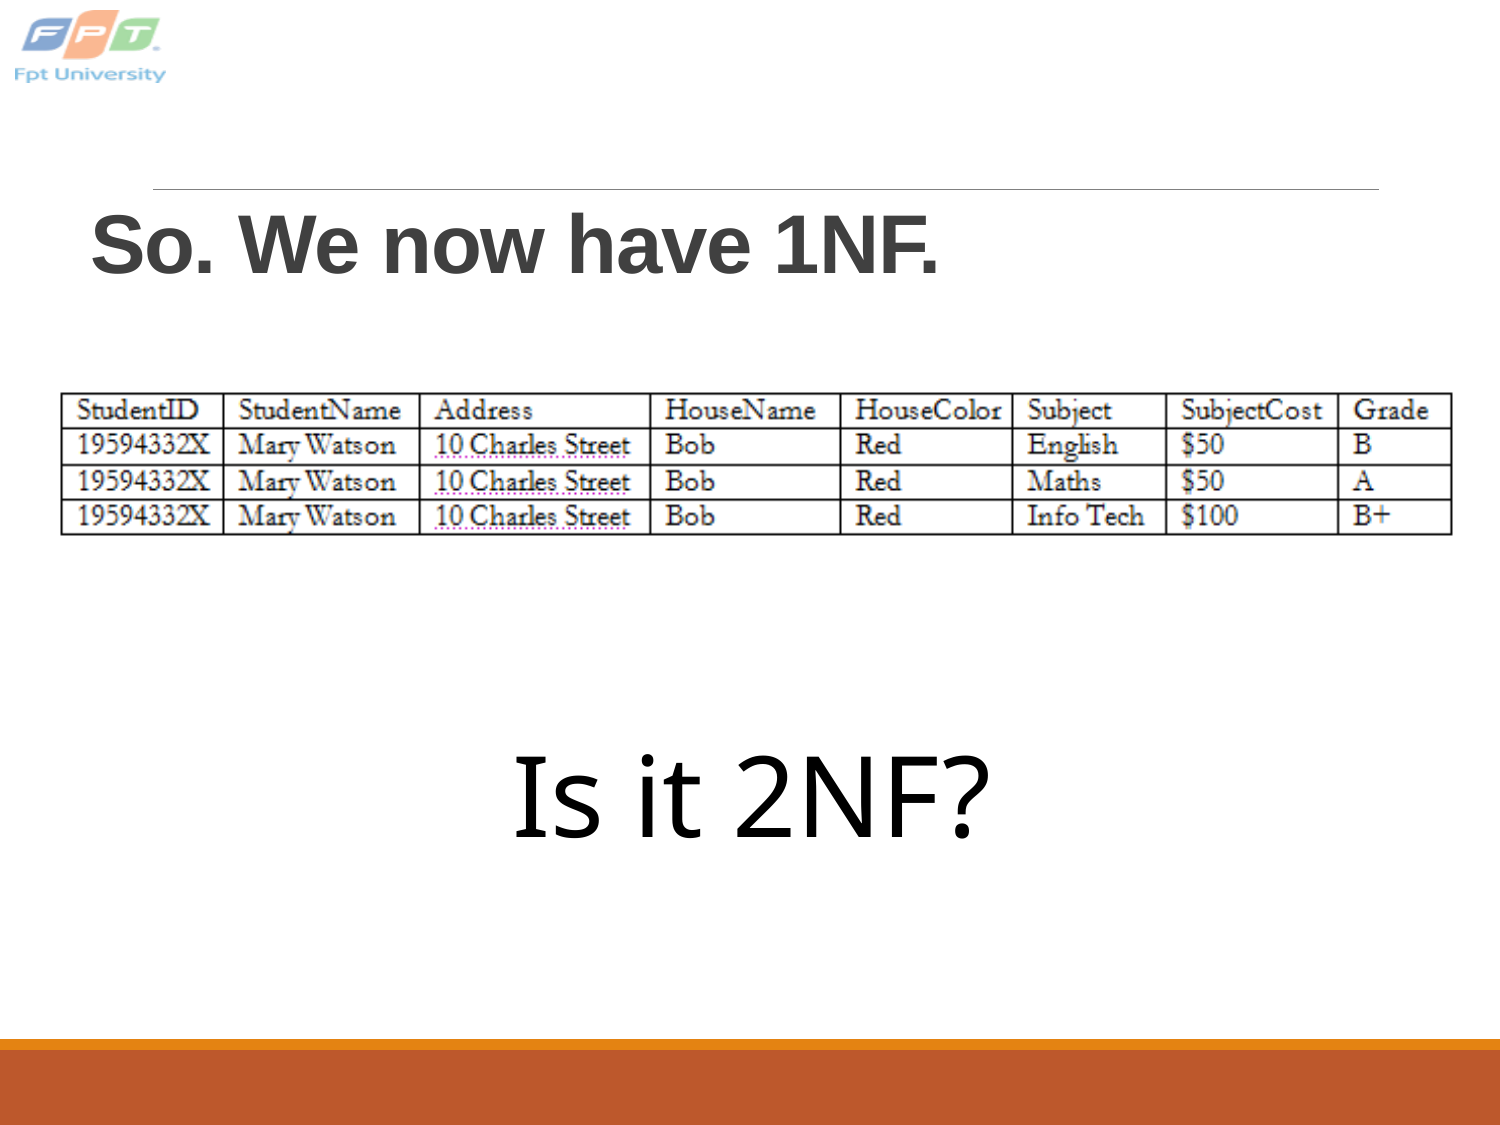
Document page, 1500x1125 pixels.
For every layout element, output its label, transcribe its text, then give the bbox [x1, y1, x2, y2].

text_box Is it 2NF? [76, 668, 1427, 917]
title So. We now have 1NF. [75, 197, 1425, 381]
picture [52, 384, 1460, 542]
